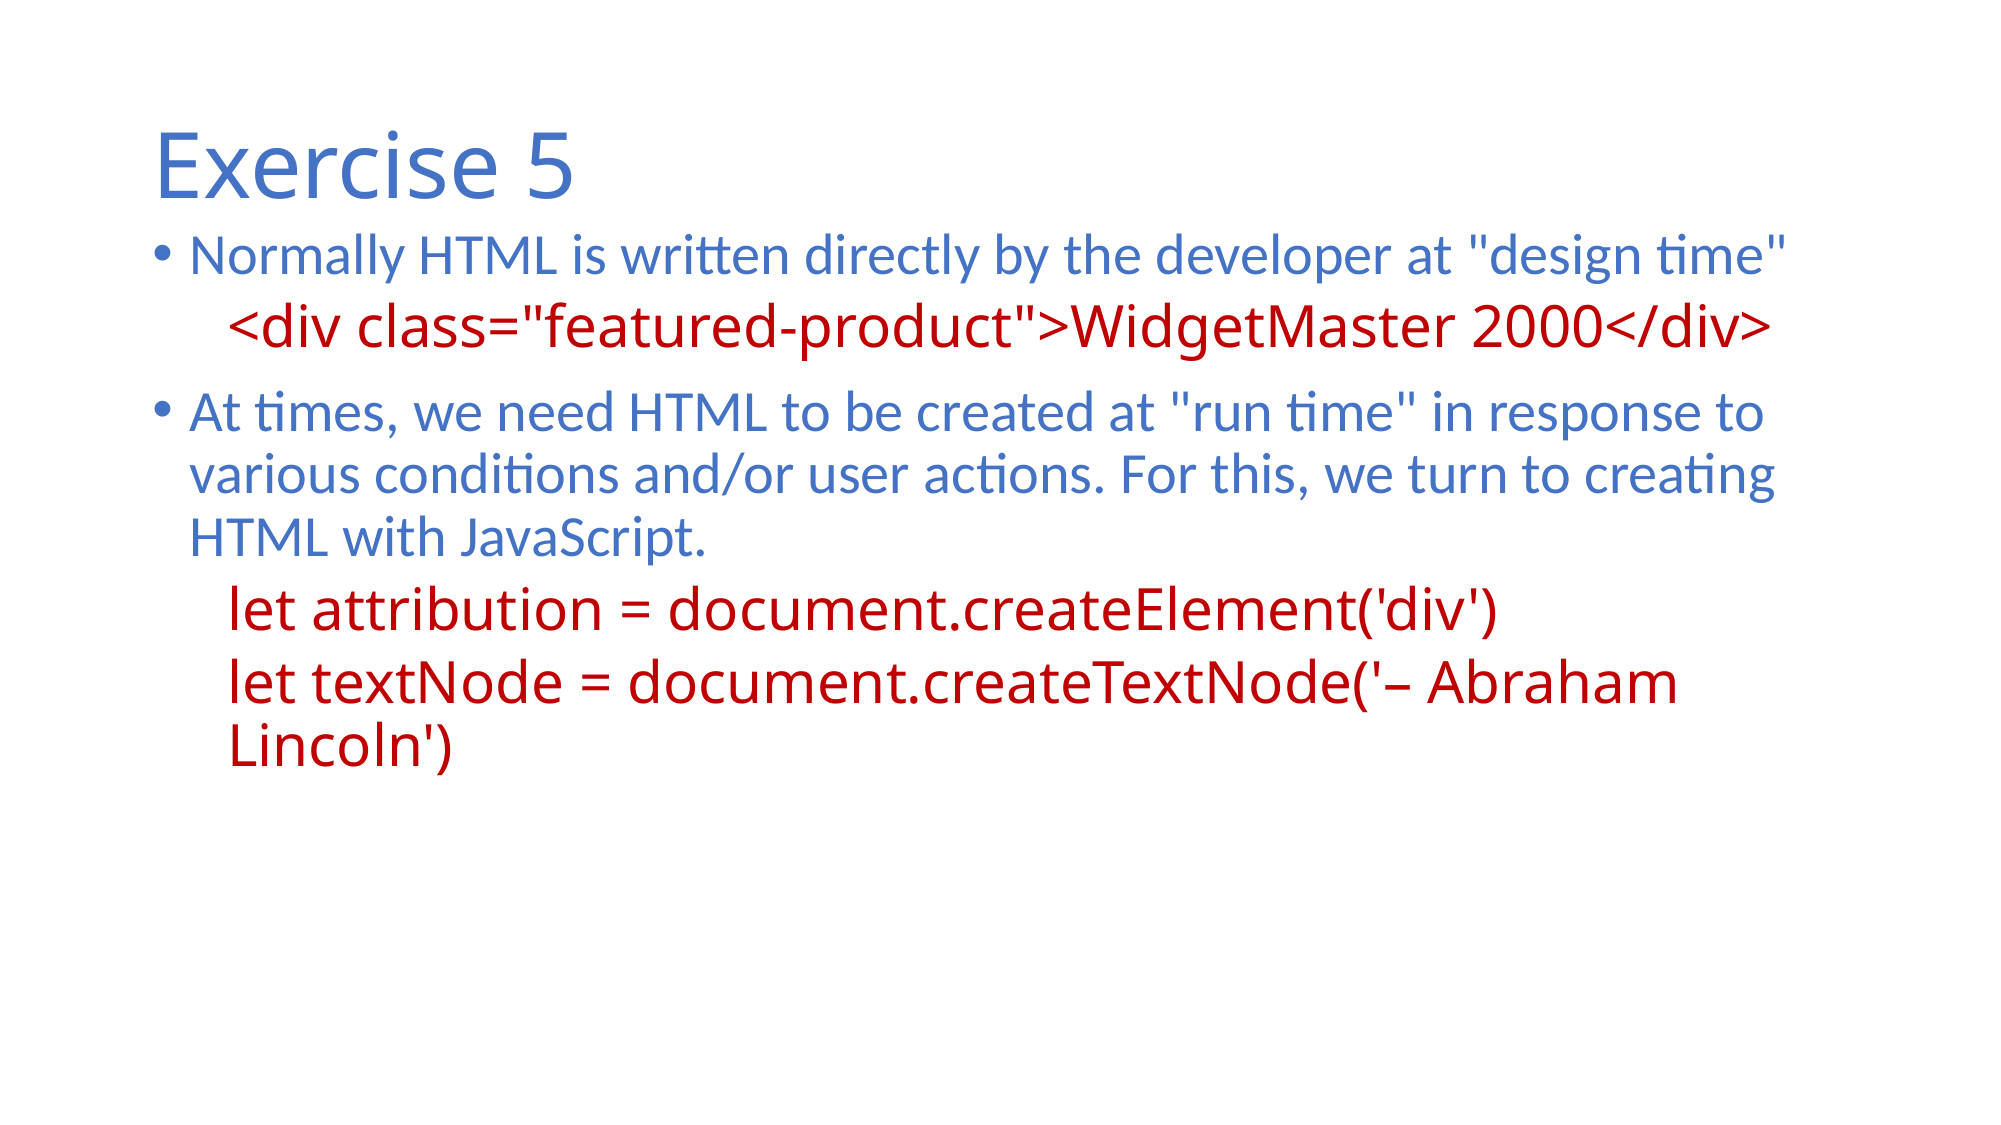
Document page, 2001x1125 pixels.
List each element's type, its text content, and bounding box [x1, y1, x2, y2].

title Exercise 5 [137, 59, 1863, 216]
list Normally HTML is written directly by the developer at "design time" <div class="featured-product">WidgetMaster 2000</div> At times, we need HTML to be created at "run time" in response to various conditions and/or user actions. For this, we turn to creating HTML with JavaScript. let attribution = document.createElement('div') let textNode = document.createTextNode('– Abraham Lincoln') [137, 216, 1920, 1050]
